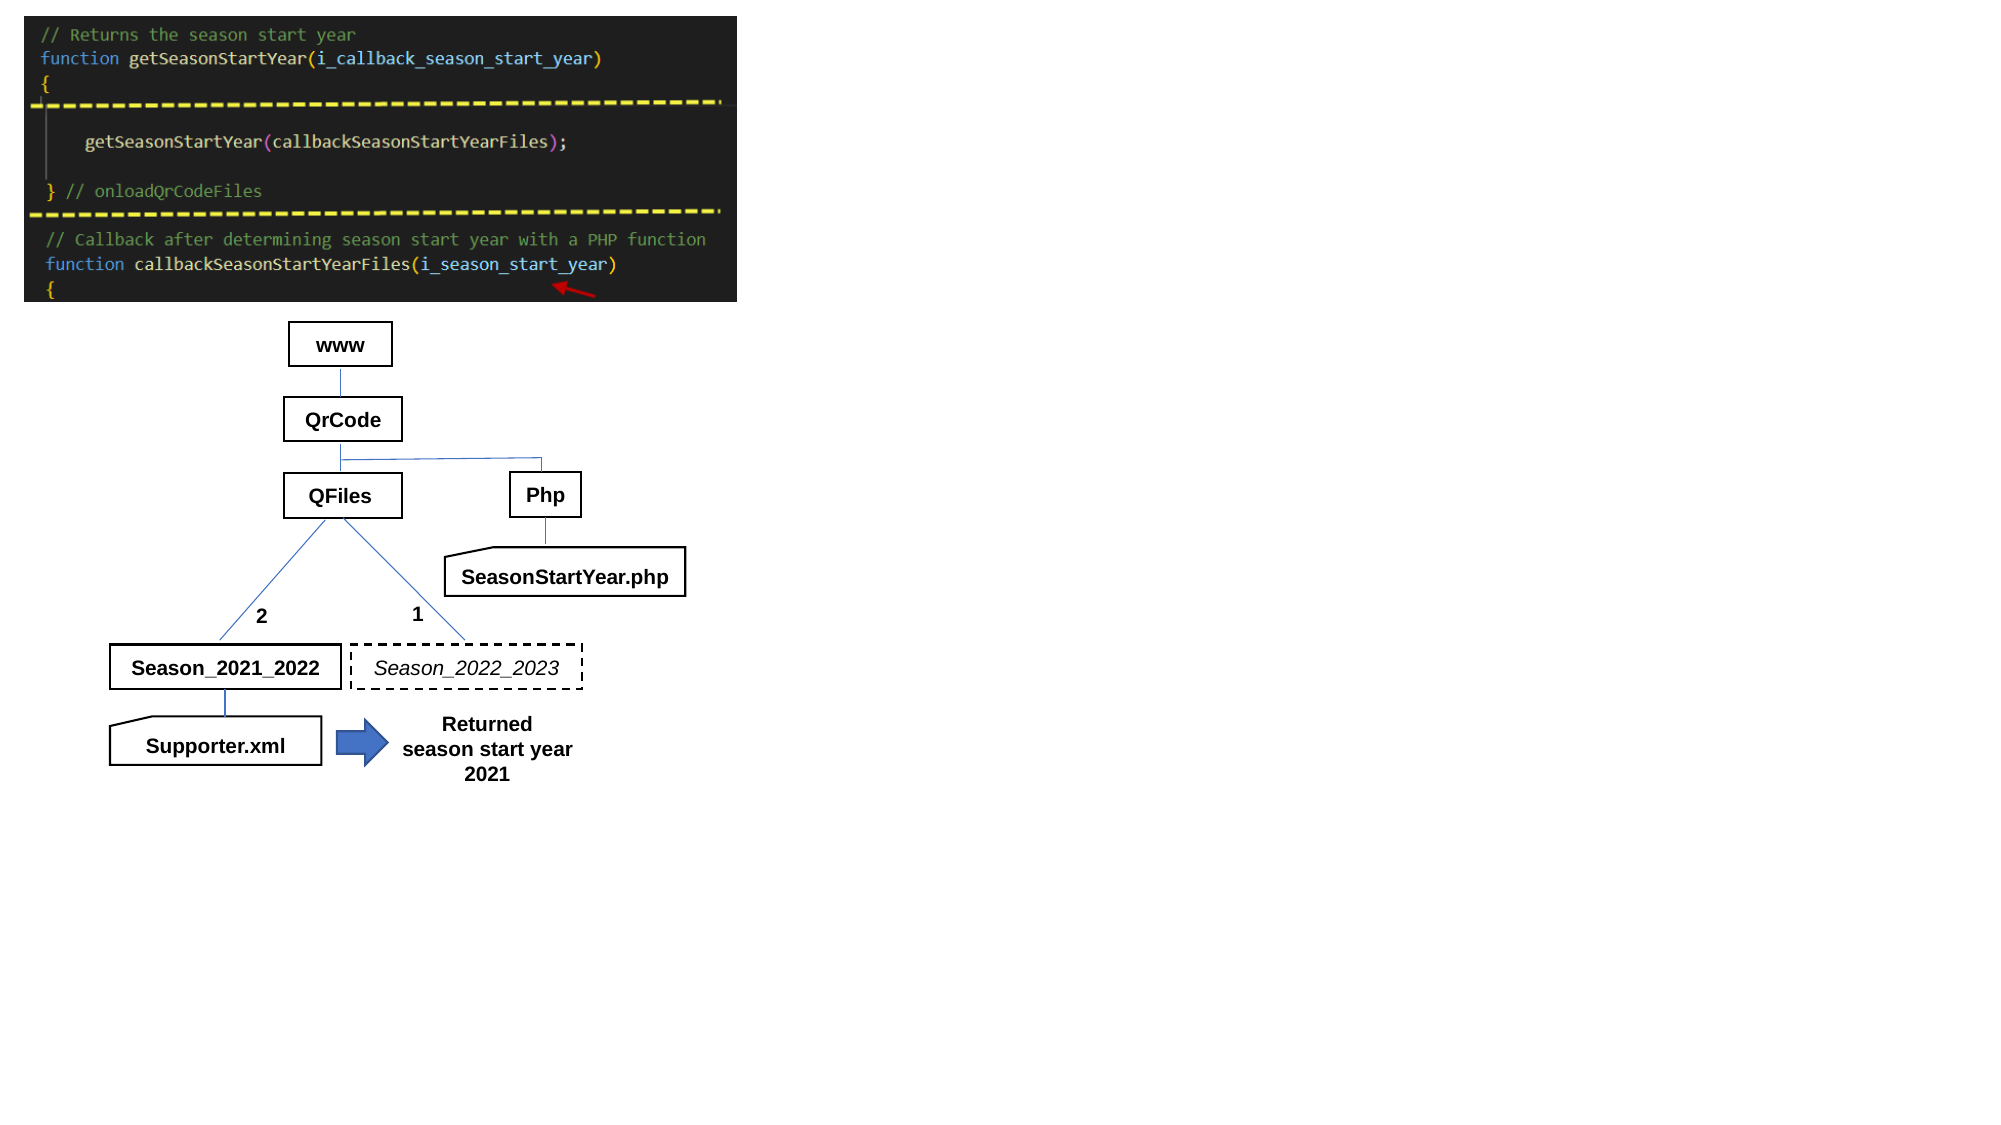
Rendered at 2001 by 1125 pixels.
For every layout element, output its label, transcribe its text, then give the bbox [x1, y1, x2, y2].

text_box Season_2022_2023 [350, 643, 583, 690]
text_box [219, 519, 326, 641]
text_box QrCode [283, 396, 403, 442]
text_box QFiles [283, 472, 403, 519]
text_box www [288, 321, 393, 367]
text_box Supporter.xml [108, 715, 323, 766]
text_box Season_2021_2022 [109, 643, 342, 690]
picture [24, 16, 737, 302]
text_box Php [509, 471, 582, 518]
text_box SeasonStartYear.php [465, 546, 687, 597]
text_box Returned season start year 2021 [381, 702, 594, 793]
text_box [335, 717, 390, 768]
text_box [343, 517, 465, 641]
